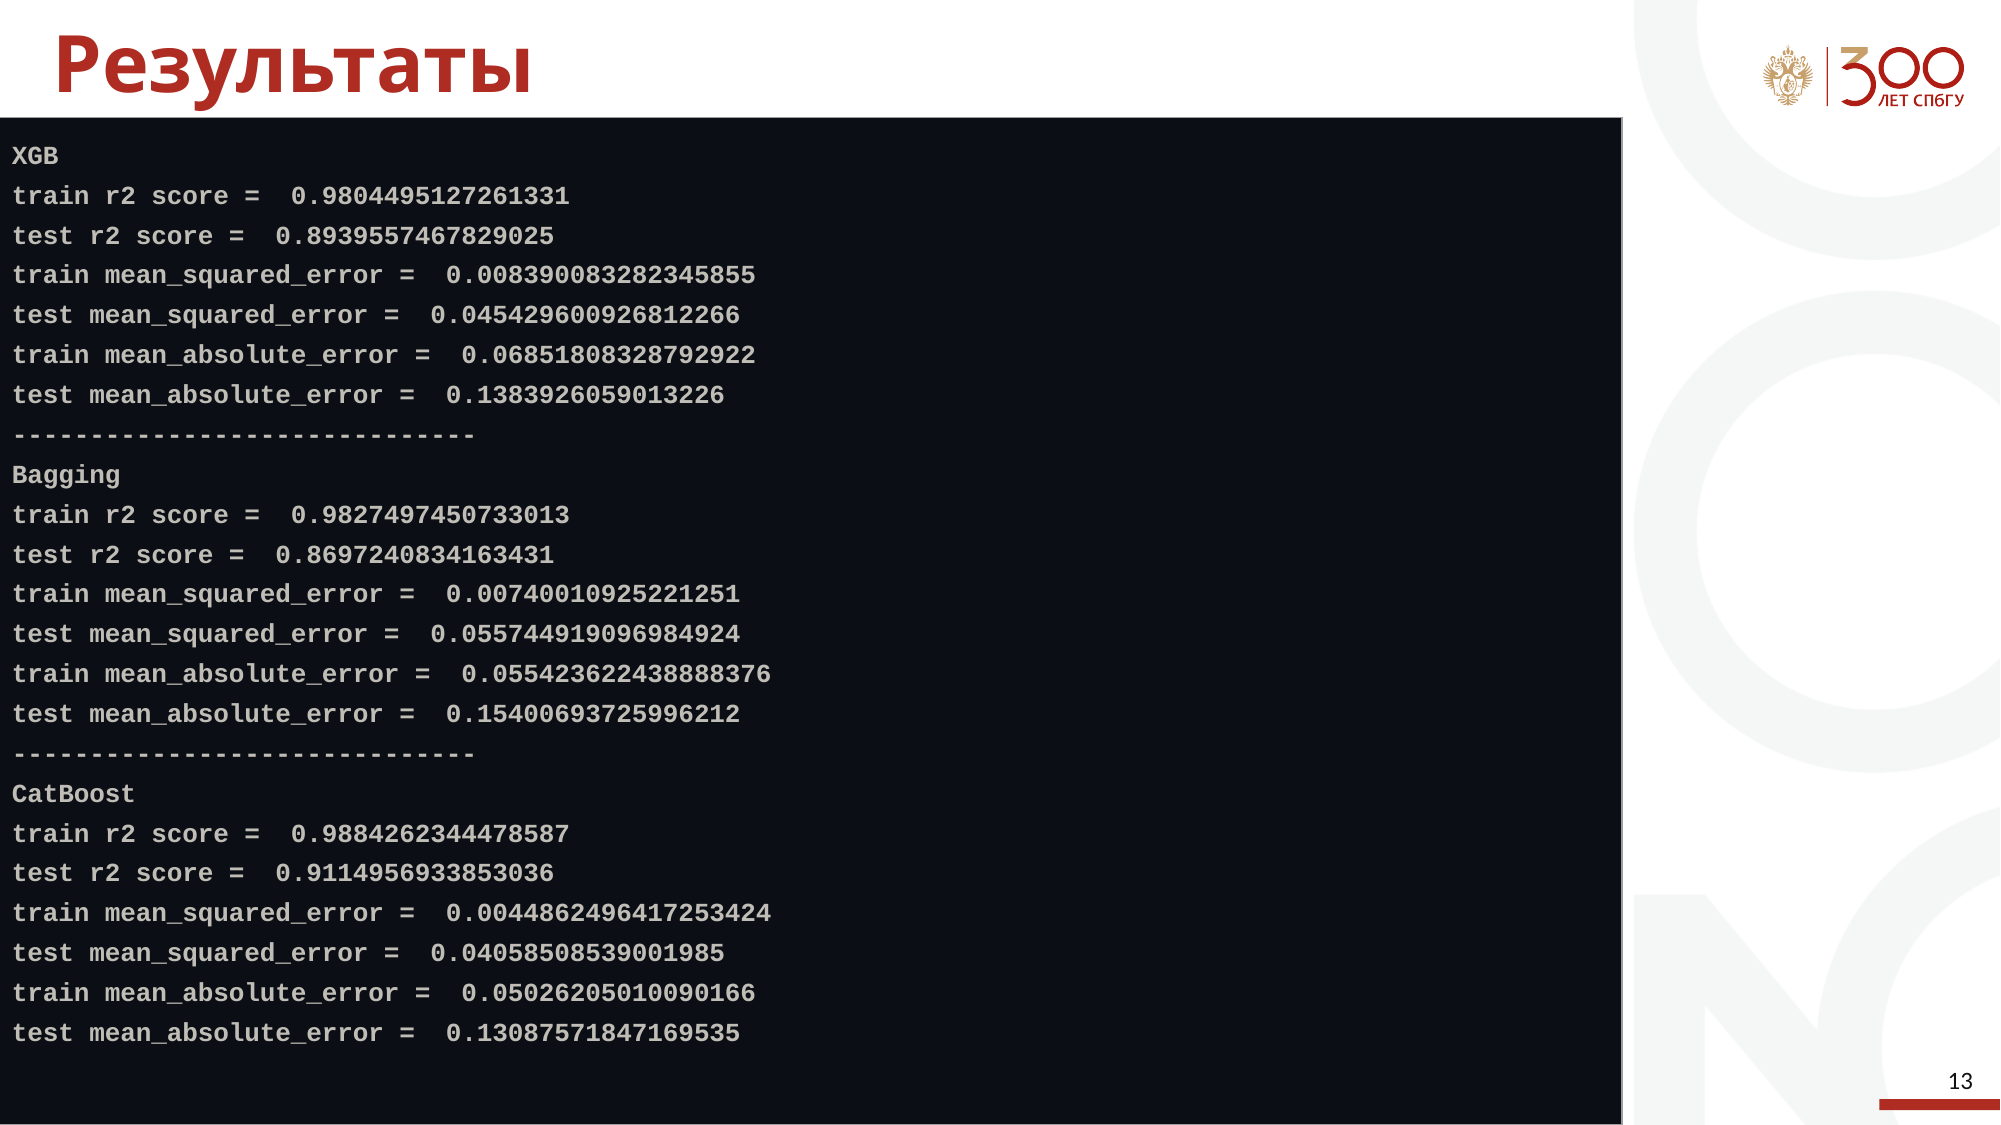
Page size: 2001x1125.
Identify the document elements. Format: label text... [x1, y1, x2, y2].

title Результаты [37, 0, 1660, 118]
picture [1623, 0, 2000, 1125]
table_header XGB train r2 score = 0.9804495127261331 test r2 score = 0.8939557467829025 train mean_squared_error = 0.008390083282345855 test mean_squared_error = 0.045429600926812266 train mean_absolute_error = 0.06851808328792922 test mean_absolute_error = 0.1383926059013226 ------------------------------ Bagging train r2 score = 0.9827497450733013 test r2 score = 0.8697240834163431 train mean_squared_error = 0.00740010925221251 test mean_squared_error = 0.055744919096984924 train mean_absolute_error = 0.055423622438888376 test mean_absolute_error = 0.15400693725996212 ------------------------------ CatBoost train r2 score = 0.9884262344478587 test r2 score = 0.9114956933853036 train mean_squared_error = 0.0044862496417253424 test mean_squared_error = 0.04058508539001985 train mean_absolute_error = 0.05026205010090166 test mean_absolute_error = 0.13087571847169535 [0, 118, 1621, 1124]
text_box ‹#› [1879, 1059, 1989, 1099]
